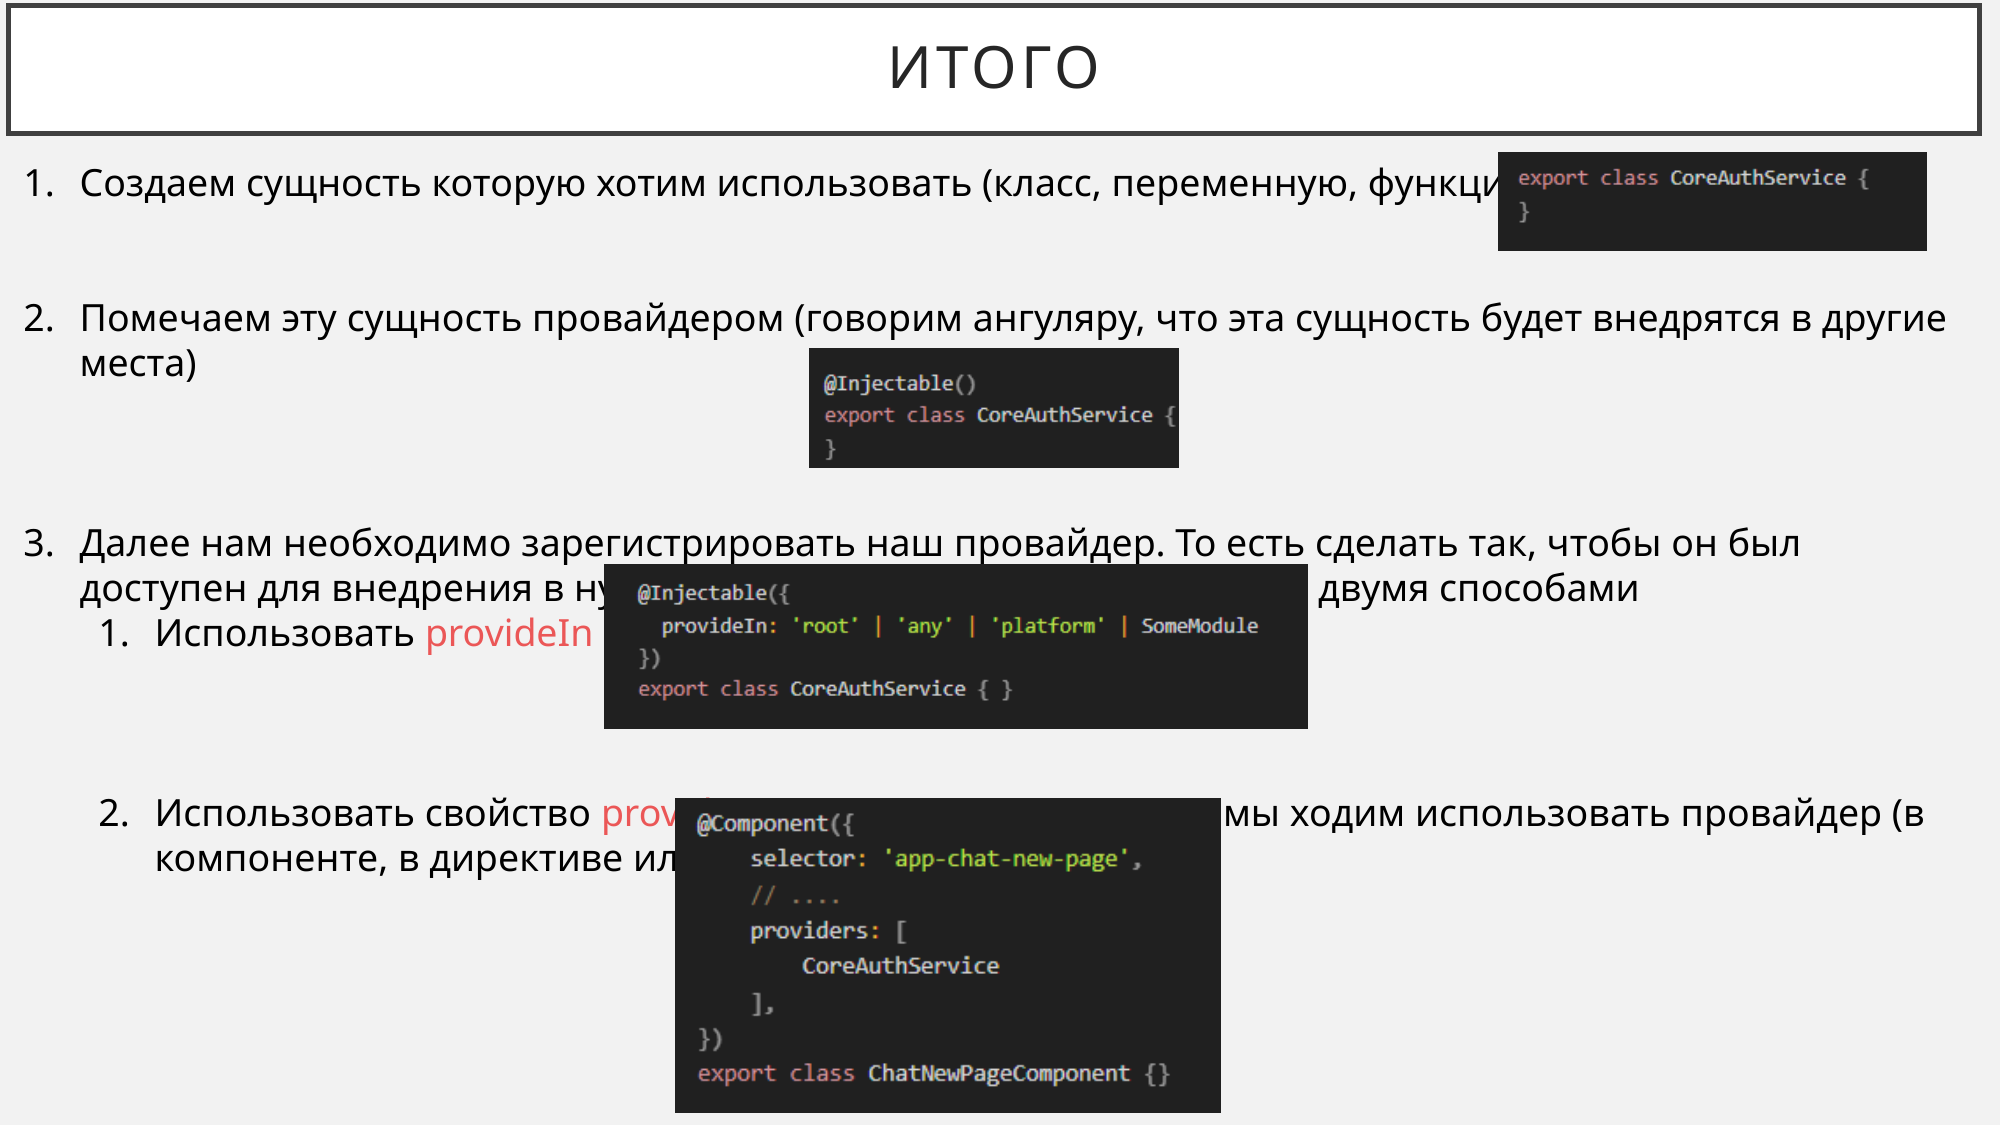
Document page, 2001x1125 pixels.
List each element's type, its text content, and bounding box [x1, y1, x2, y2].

picture [1498, 152, 1927, 251]
title Итого [6, 3, 1982, 136]
picture [675, 798, 1221, 1113]
picture [603, 564, 1308, 729]
text_box Создаем сущность которую хотим использовать (класс, переменную, функцию и тп) Помечаем эту сущность провайдером (говорим ангуляру, что эта сущность будет внедрятся в другие места) Далее нам необходимо зарегистрировать наш провайдер. То есть сделать так, чтобы он был доступен для внедрения в нужных нам местах. Сделать это можно двумя способами Использовать provideIn Использовать свойство providers именно в том месте где мы ходим использовать провайдер (в компоненте, в директиве или в модуле) [8, 152, 1970, 887]
picture [809, 348, 1179, 468]
